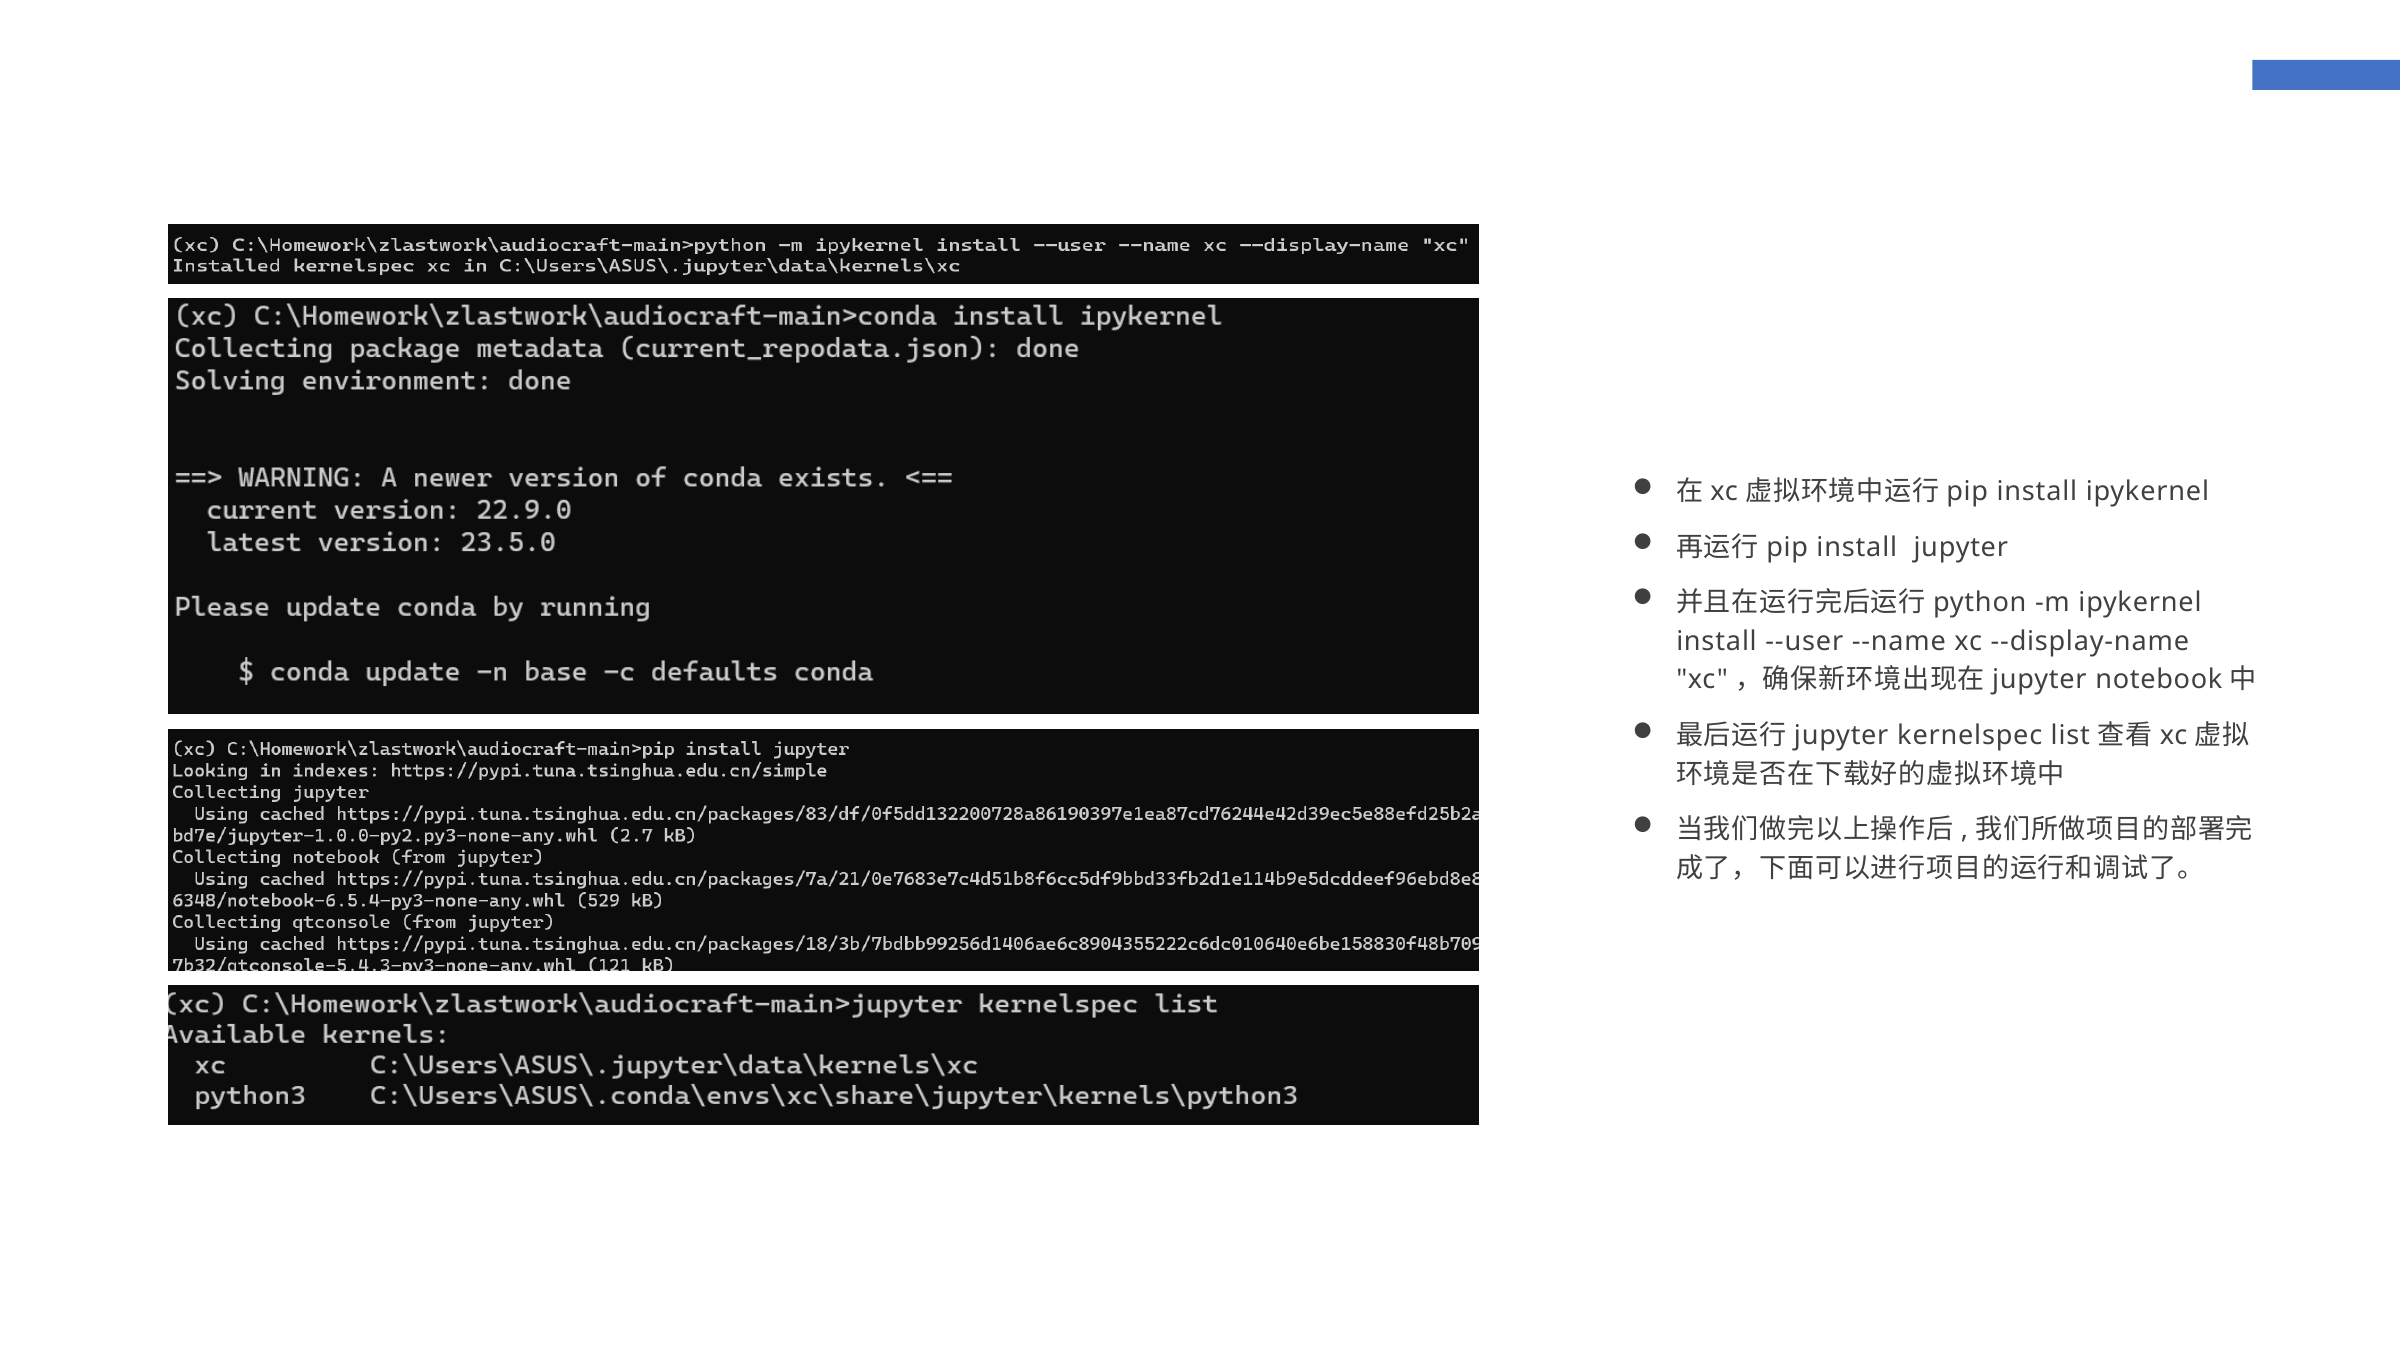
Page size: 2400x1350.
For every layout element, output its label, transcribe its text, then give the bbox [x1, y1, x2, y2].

picture [168, 985, 1479, 1125]
picture [168, 729, 1479, 971]
text_box 在xc虚拟环境中运行pip install ipykernel 再运行pip install jupyter 并且在运行完后运行python -m ipykernel install --user --name xc --display-name "xc"，确保新环境出现在jupyter notebook中 最后运行jupyter kernelspec list查看xc虚拟环境是否在下载好的虚拟环境中 当我们做完以上操作后,我们所做项目的部署完成了，下面可以进行项目的运行和调试了。 [1619, 224, 2280, 1125]
picture [168, 224, 1479, 284]
text_box [2251, 59, 2400, 91]
picture [168, 298, 1479, 714]
